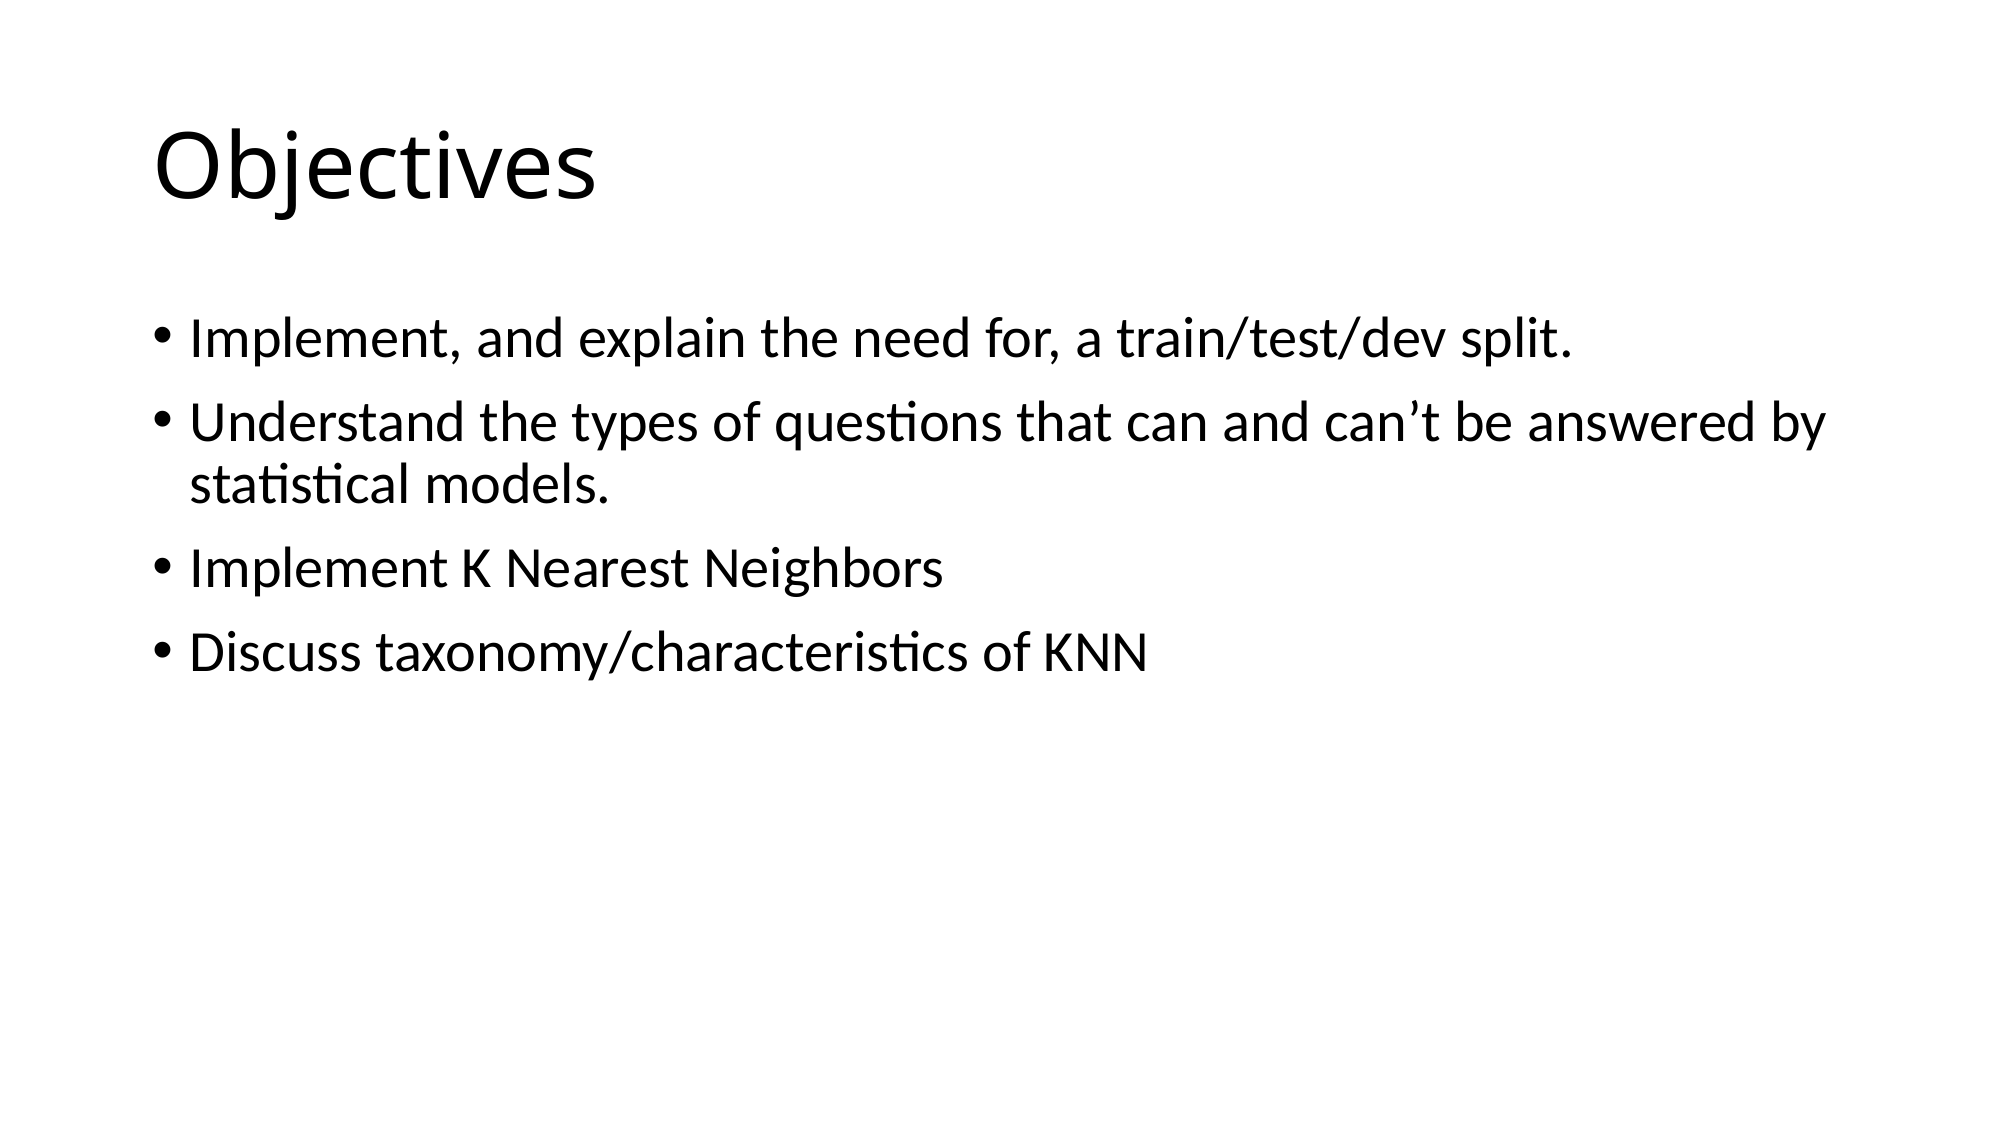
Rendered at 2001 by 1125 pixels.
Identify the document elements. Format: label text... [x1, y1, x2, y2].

title Objectives [137, 59, 1863, 278]
list Implement, and explain the need for, a train/test/dev split. Understand the types of questions that can and can’t be answered by statistical models. Implement K Nearest Neighbors Discuss taxonomy/characteristics of KNN [137, 299, 1863, 1014]
